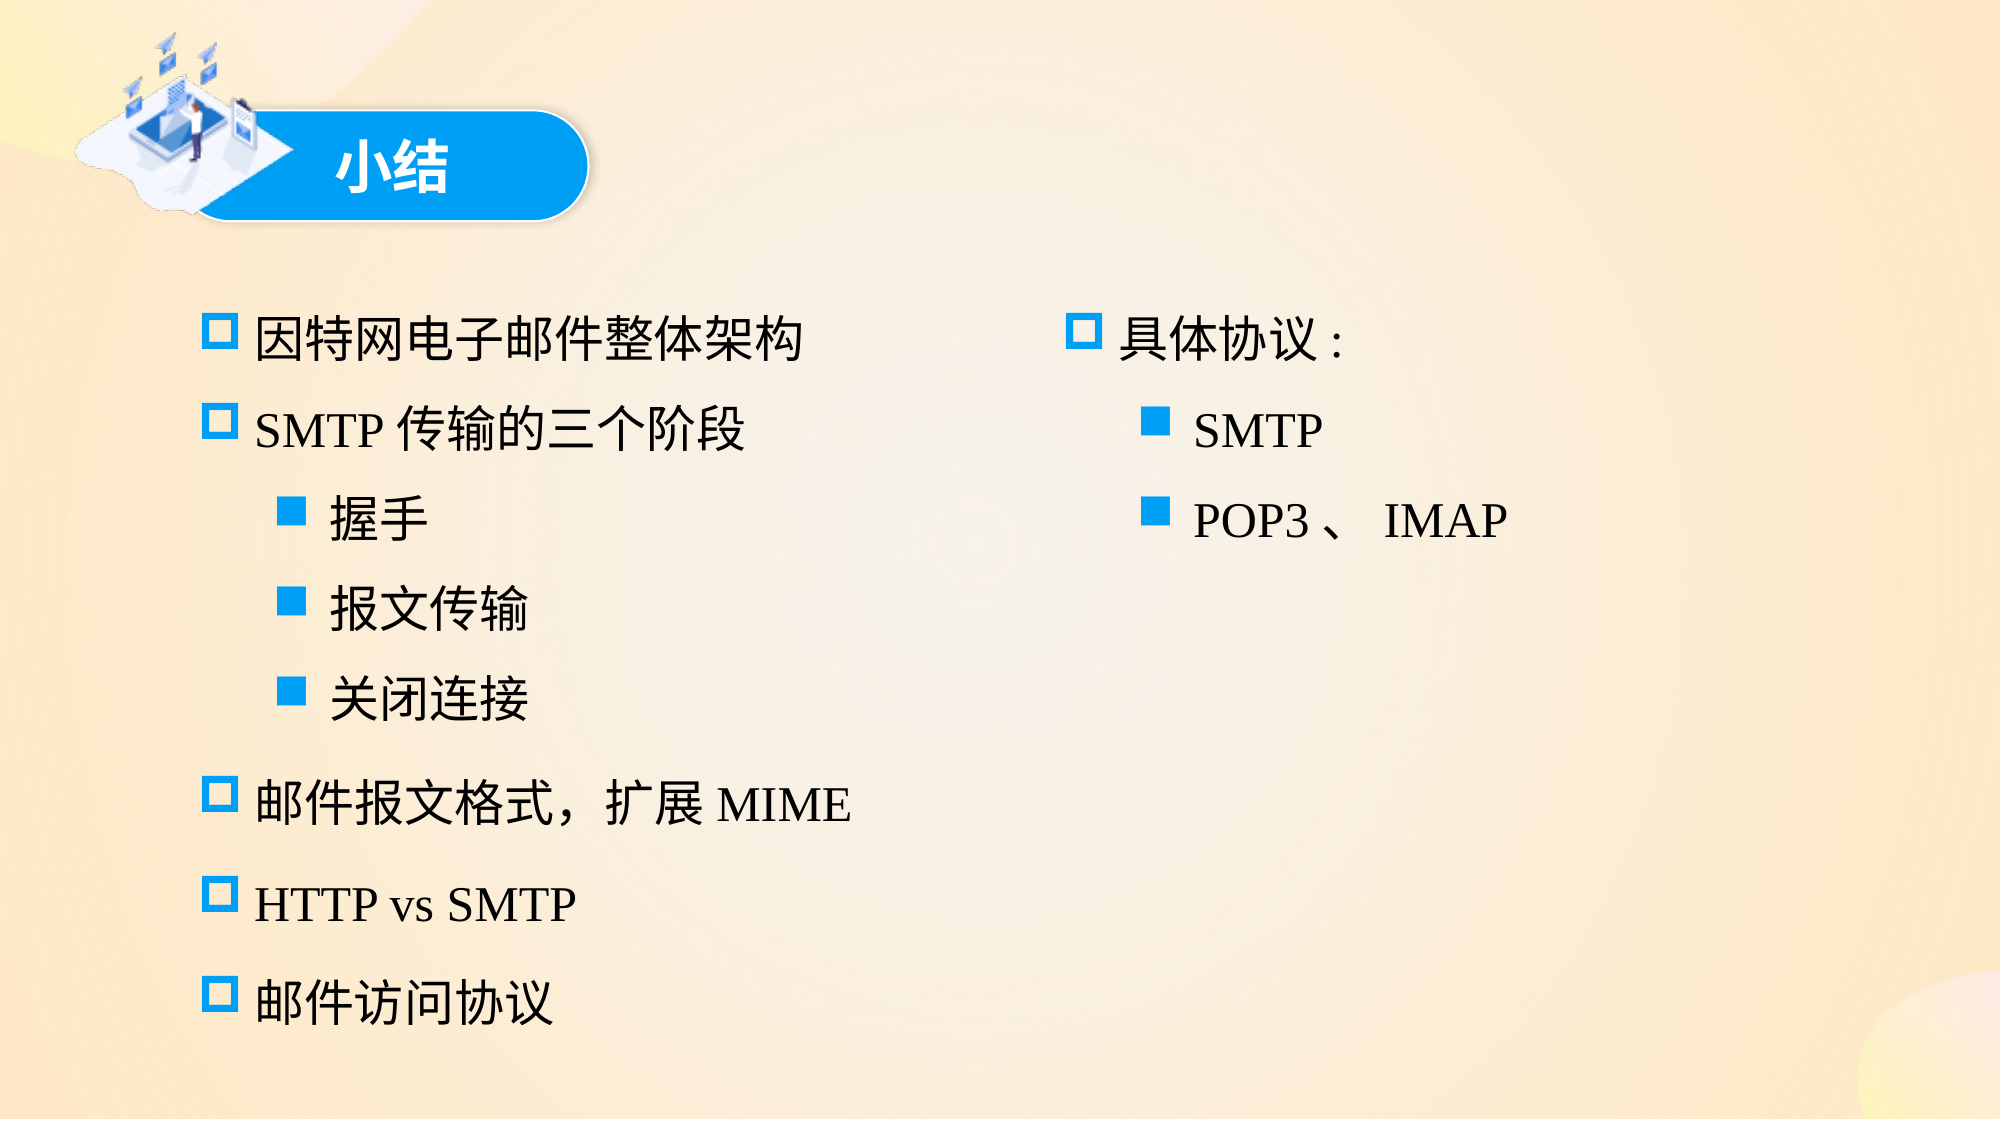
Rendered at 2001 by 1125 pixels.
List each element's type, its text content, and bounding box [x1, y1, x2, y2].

text_box 邮件访问协议 [183, 933, 825, 1039]
text_box HTTP vs SMTP [183, 839, 825, 933]
picture [0, 0, 2000, 1119]
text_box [73, 0, 589, 251]
text_box 因特网电子邮件整体架构 SMTP传输的三个阶段 握手 报文传输 关闭连接 [183, 270, 825, 733]
text_box 邮件报文格式，扩展MIME [183, 733, 1006, 839]
text_box 具体协议: SMTP POP3、IMAP [1047, 270, 1689, 555]
